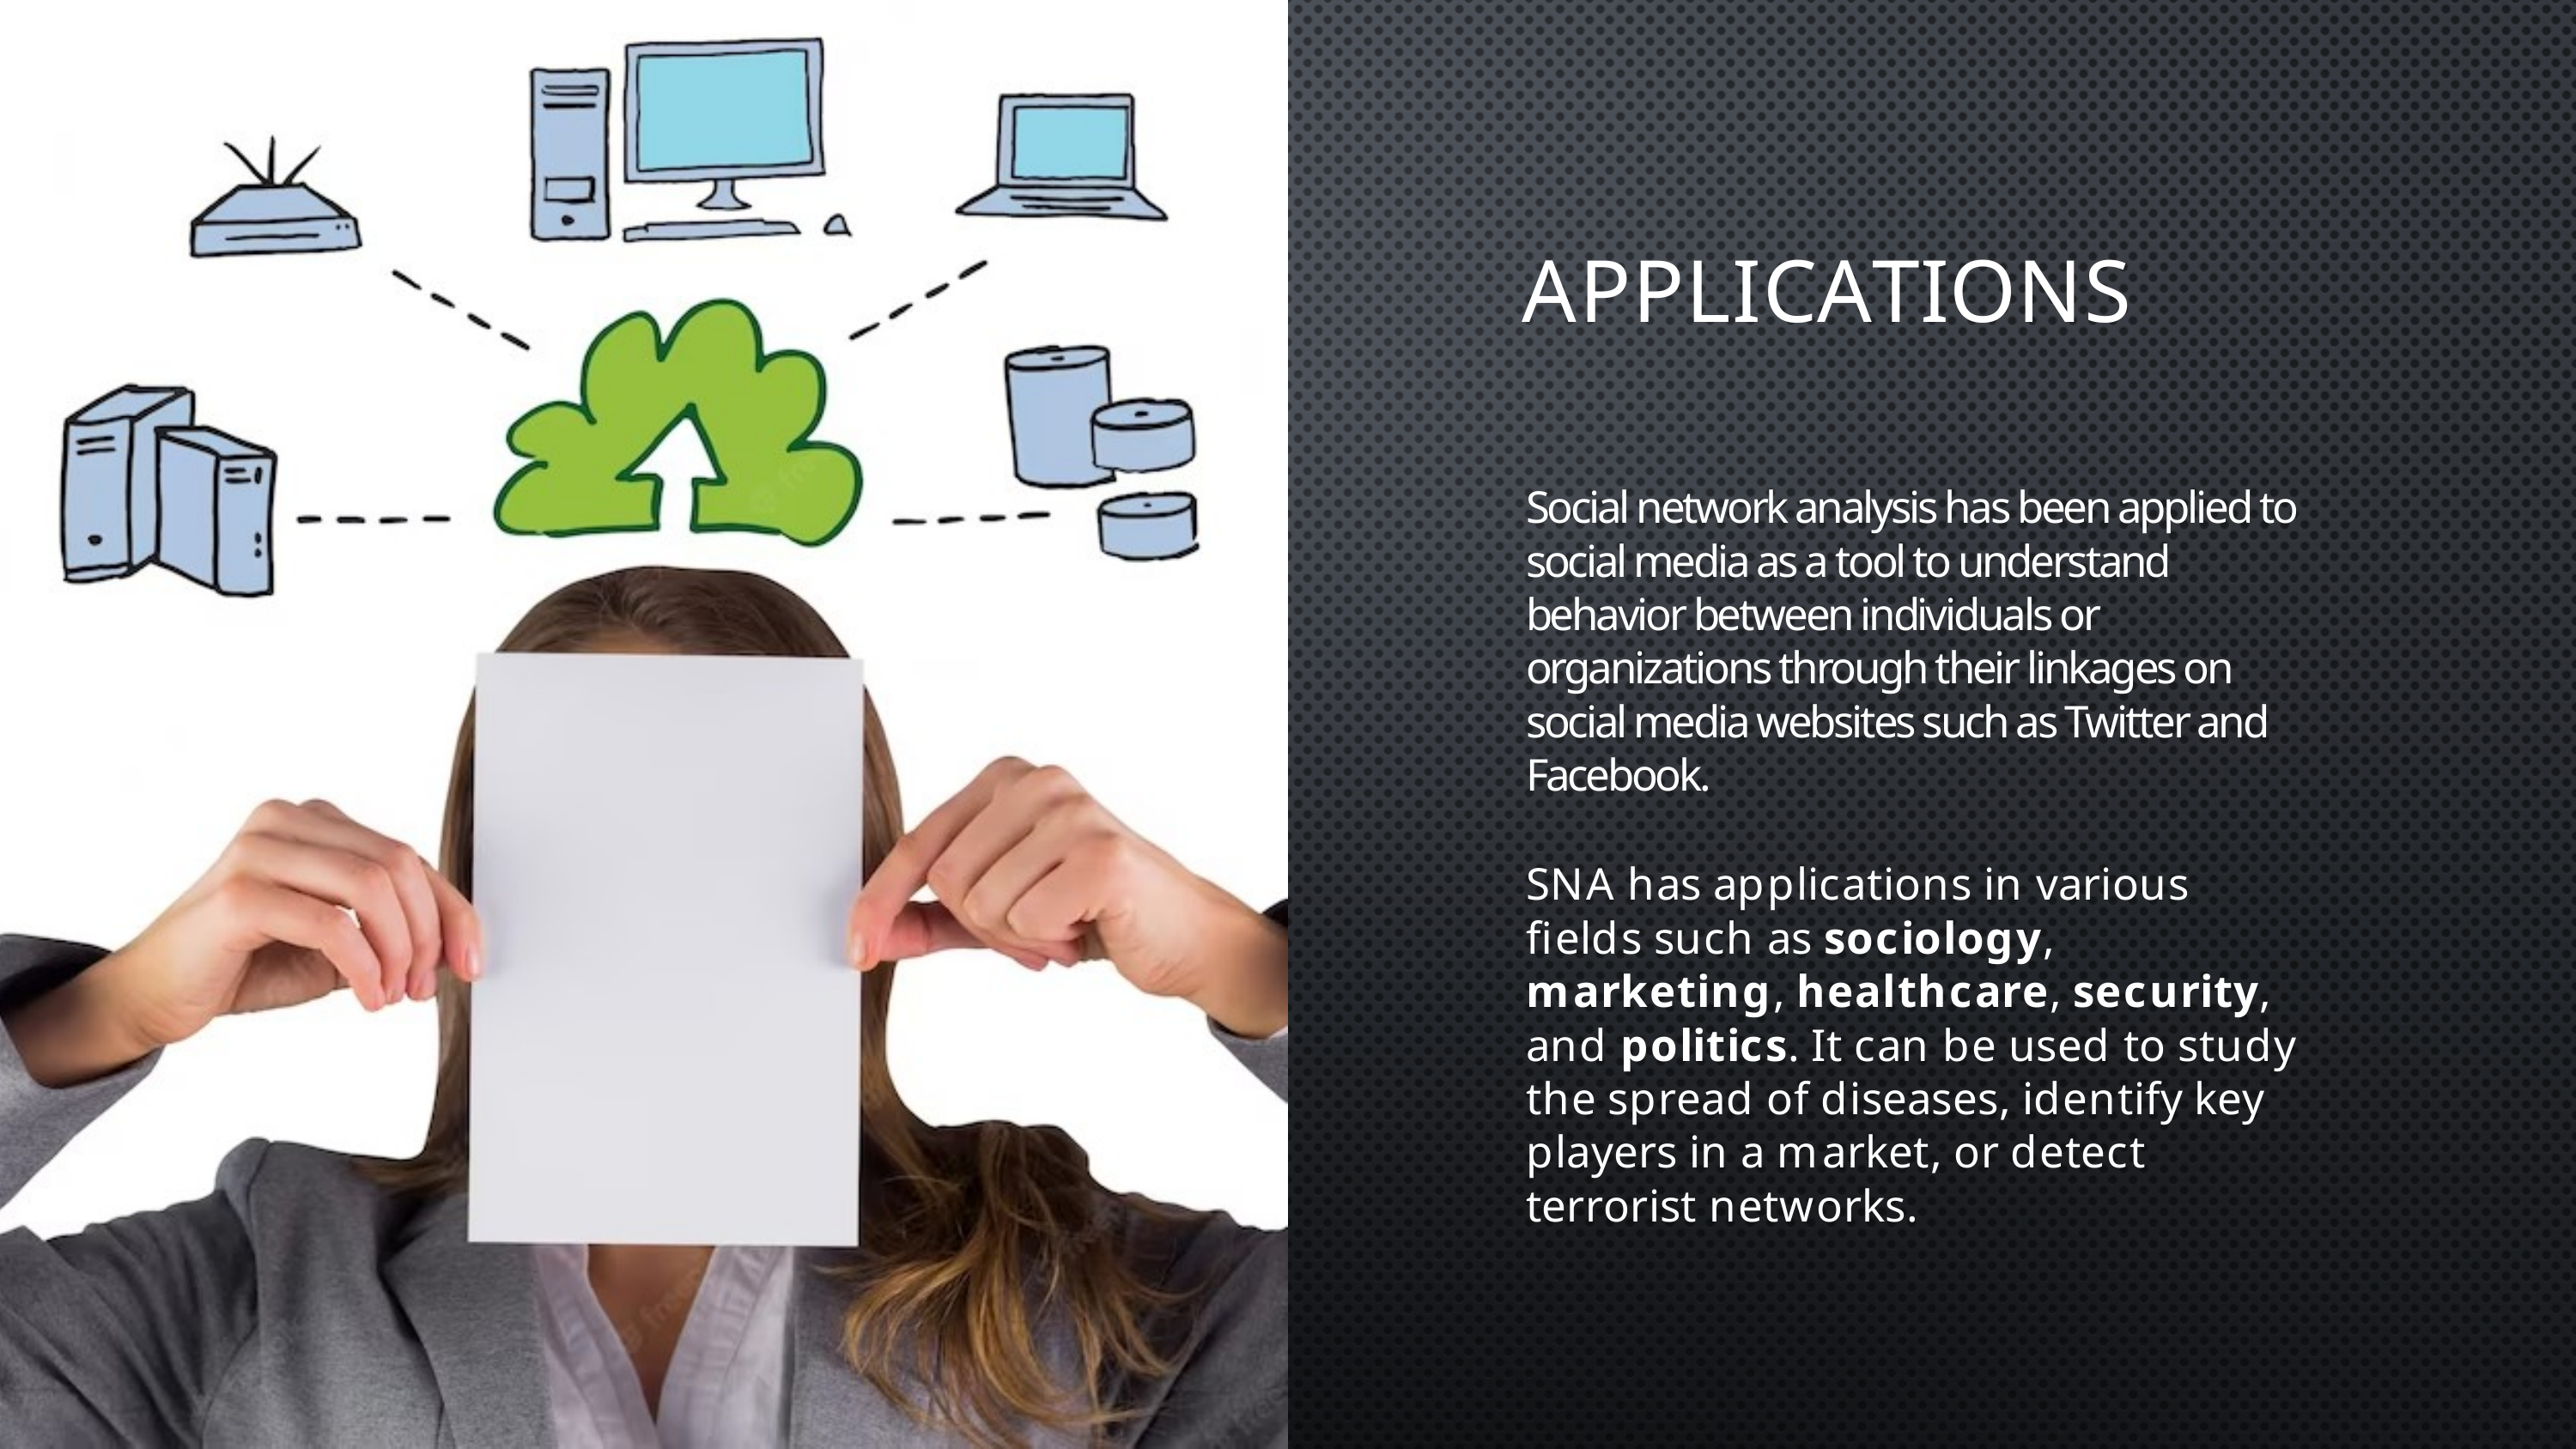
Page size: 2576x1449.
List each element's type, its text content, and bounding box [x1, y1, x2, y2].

title Applications [1289, 165, 2335, 409]
picture [0, 0, 1289, 1449]
text_box Social network analysis has been applied to social media as a tool to understand behavior between individuals or organizations through their linkages on social media websites such as Twitter and Facebook. SNA has applications in various ﬁelds such as sociology, marketing, healthcare, security, and politics. It can be used to study the spread of diseases, identify key players in a market, or detect terrorist networks. [1523, 477, 2319, 1231]
